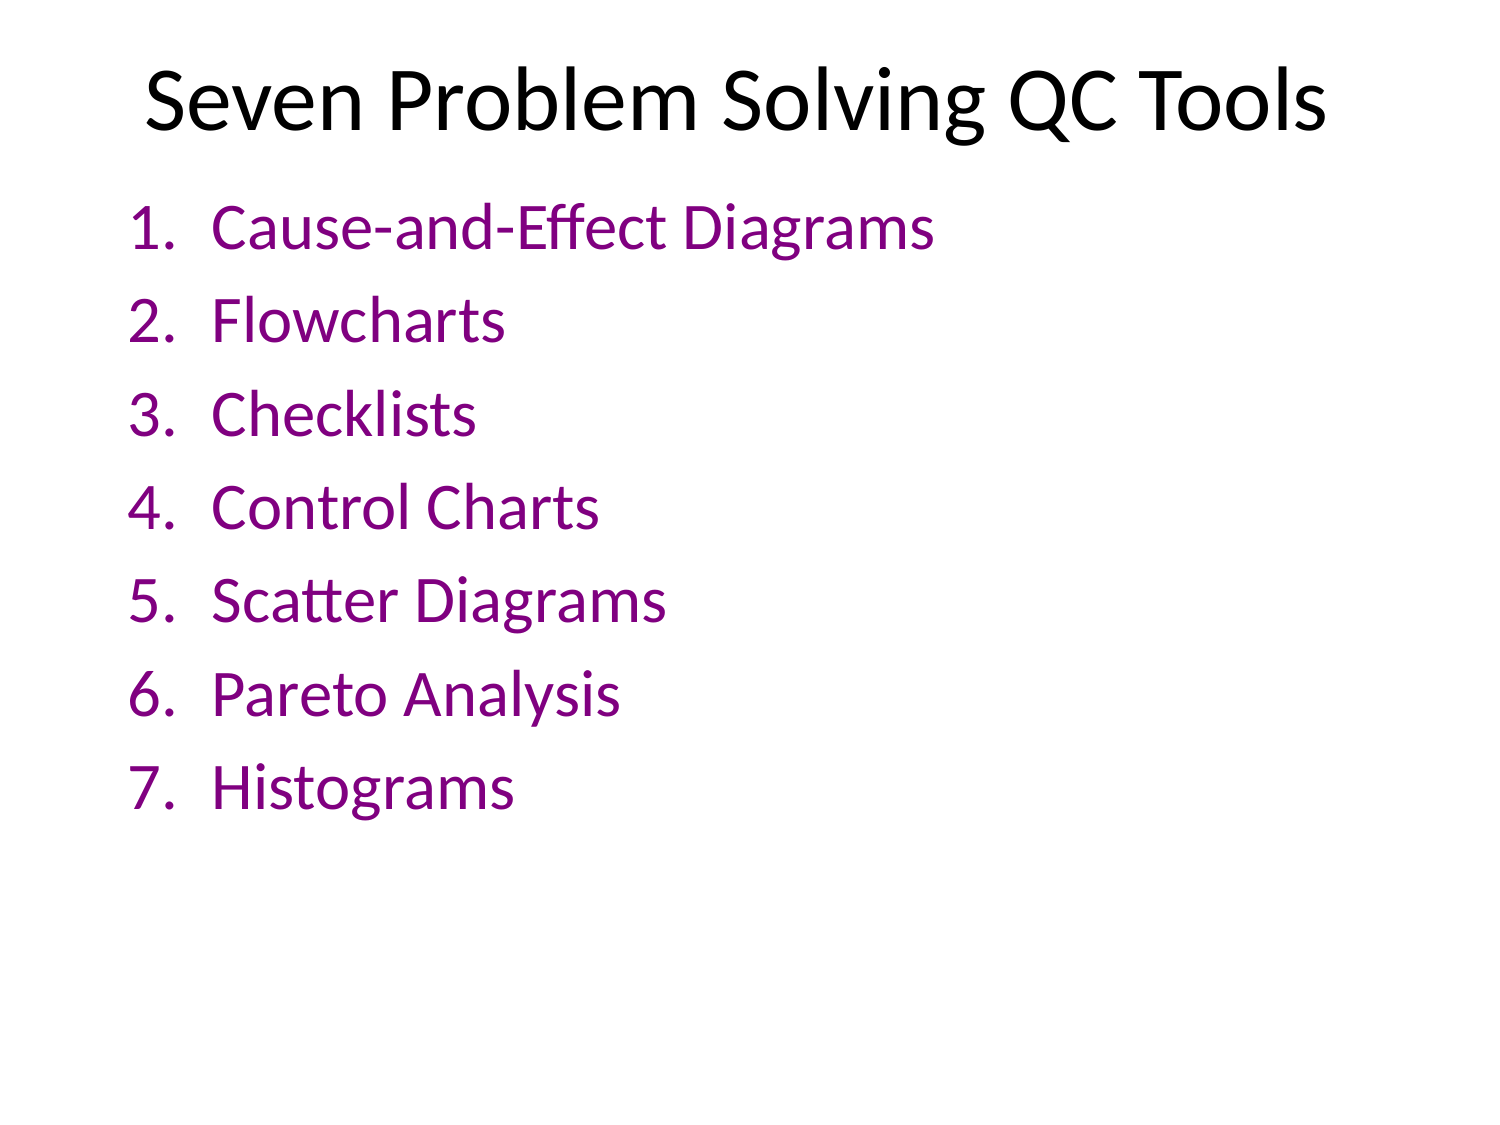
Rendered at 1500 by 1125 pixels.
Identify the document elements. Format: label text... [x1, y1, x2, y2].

title Seven Problem Solving QC Tools [62, 0, 1413, 188]
list Cause-and-Effect Diagrams Flowcharts Checklists Control Charts Scatter Diagrams Pareto Analysis Histograms [112, 174, 1445, 879]
